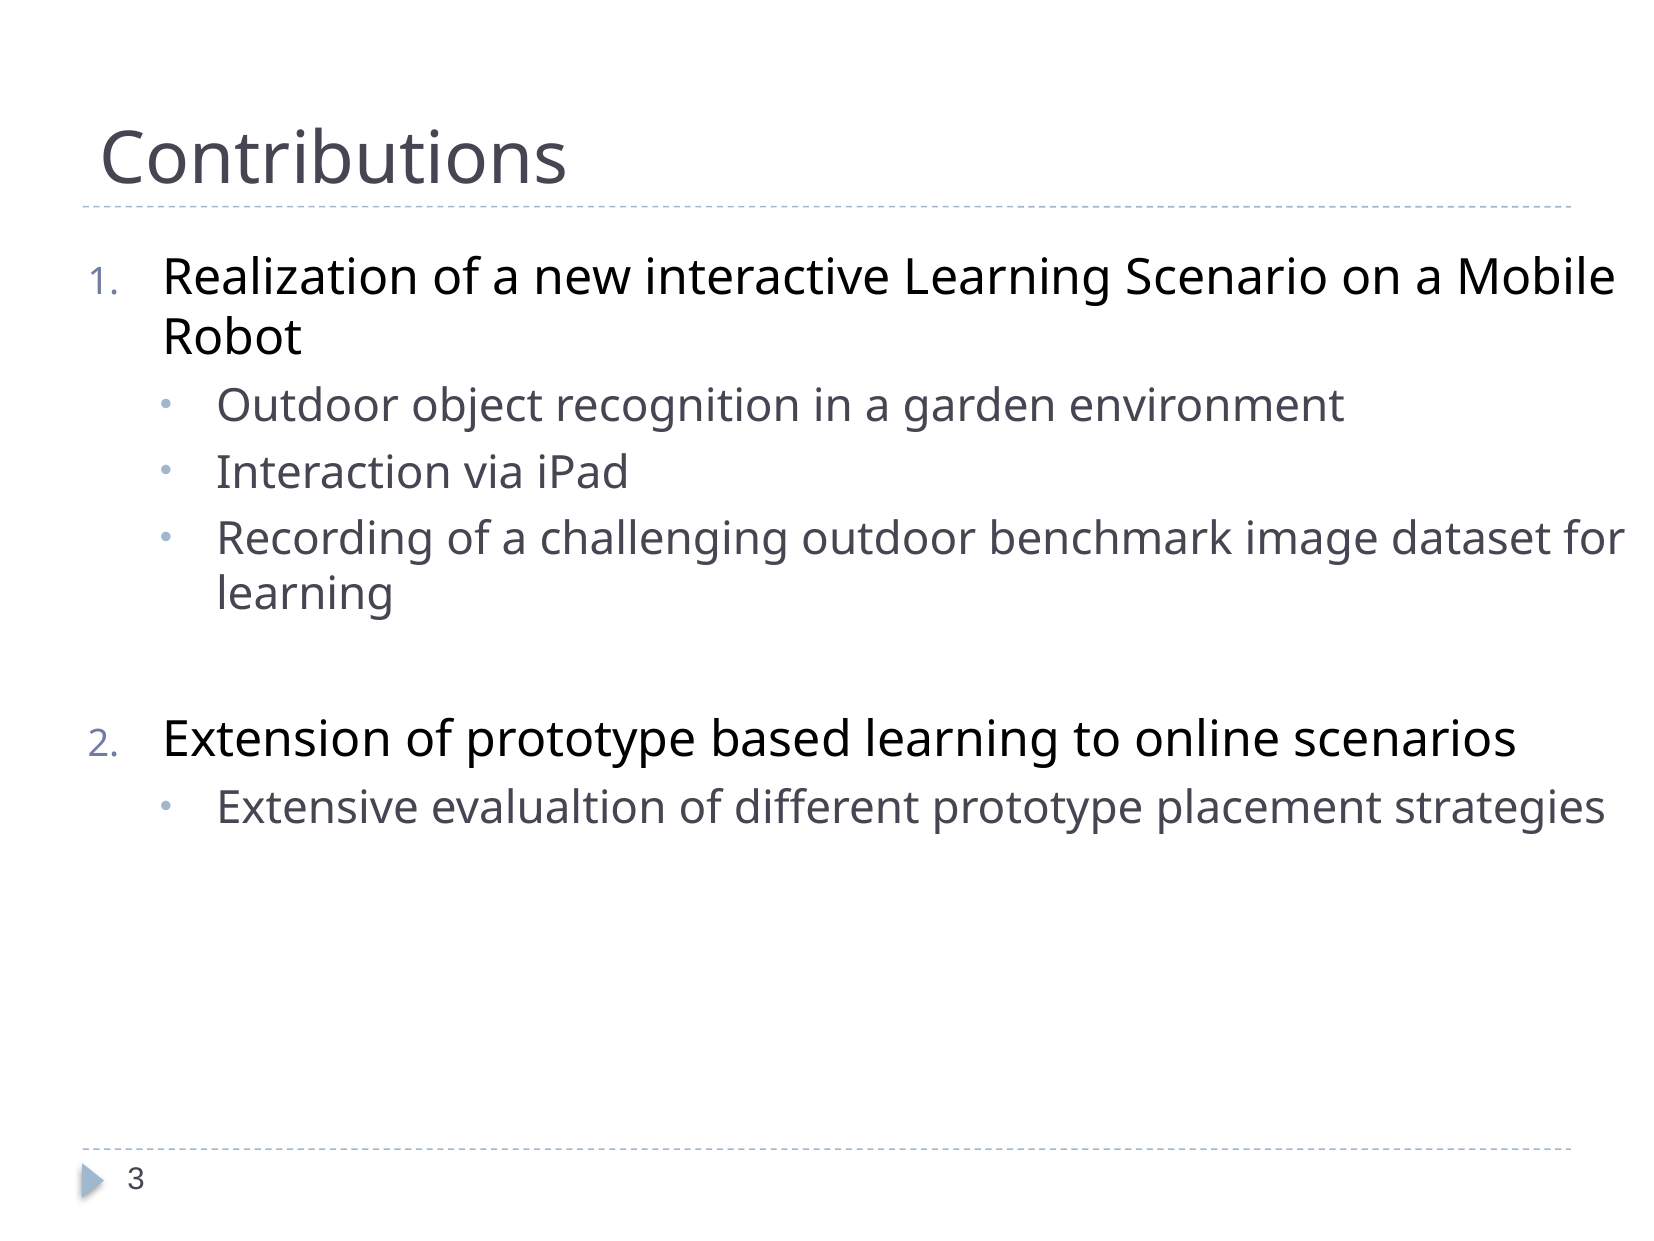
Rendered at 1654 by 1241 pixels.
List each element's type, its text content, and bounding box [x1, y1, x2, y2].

list Realization of a new interactive Learning Scenario on a Mobile Robot Outdoor object recognition in a garden environment Interaction via iPad Recording of a challenging outdoor benchmark image dataset for learning Extension of prototype based learning to online scenarios Extensive evalualtion of different prototype placement strategies [70, 236, 1654, 1226]
title Contributions [82, 27, 1571, 207]
